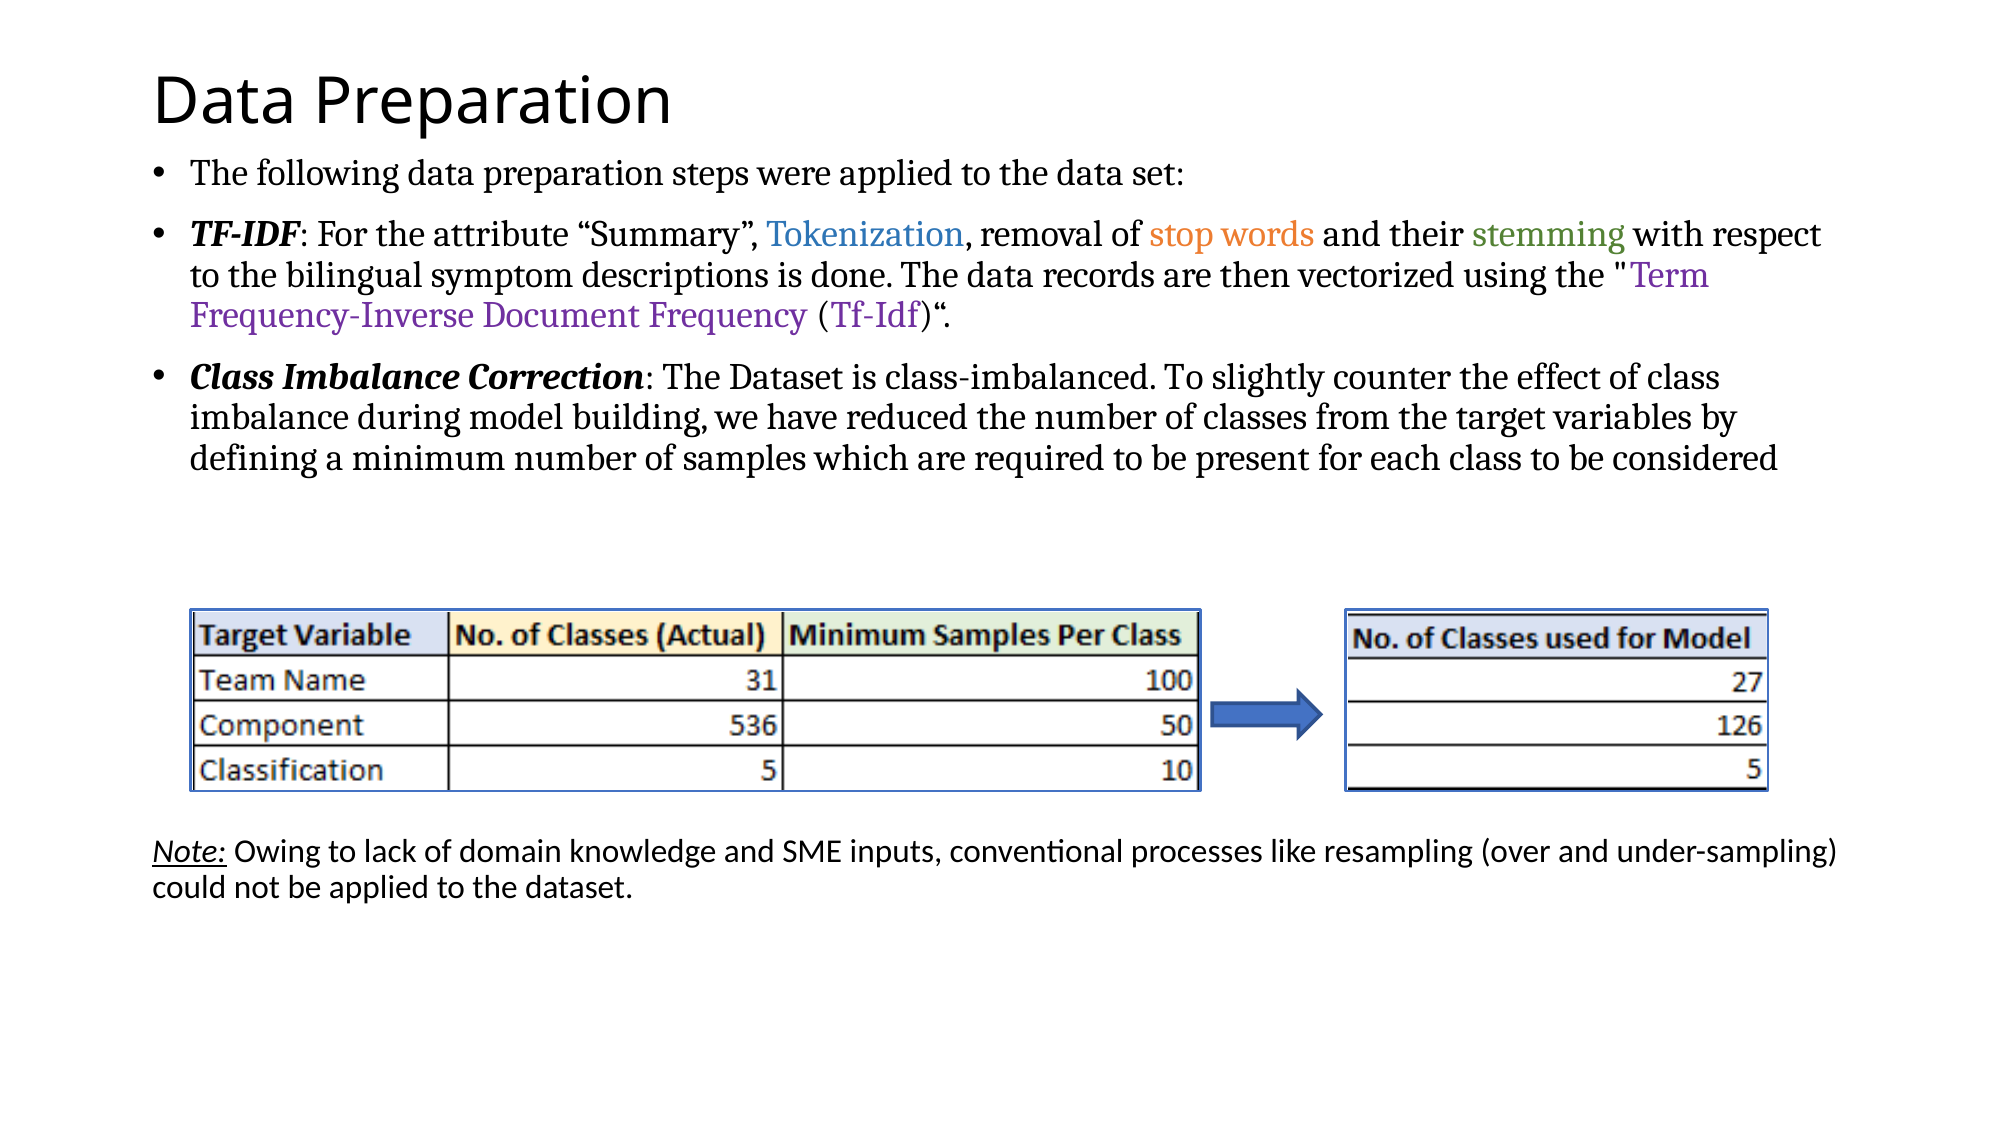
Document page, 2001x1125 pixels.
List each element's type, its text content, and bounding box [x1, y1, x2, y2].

picture [180, 528, 1847, 827]
list The following data preparation steps were applied to the data set: TF-IDF: For the attribute “Summary”, Tokenization, removal of stop words and their stemming with respect to the bilingual symptom descriptions is done. The data records are then vectorized using the "Term Frequency-Inverse Document Frequency (Tf-Idf)“. Class Imbalance Correction: The Dataset is class-imbalanced. To slightly counter the effect of class imbalance during model building, we have reduced the number of classes from the target variables by defining a minimum number of samples which are required to be present for each class to be considered Note: Owing to lack of domain knowledge and SME inputs, conventional processes like resampling (over and under-sampling) could not be applied to the dataset. [137, 145, 1863, 1014]
title Data Preparation [137, 59, 1863, 145]
